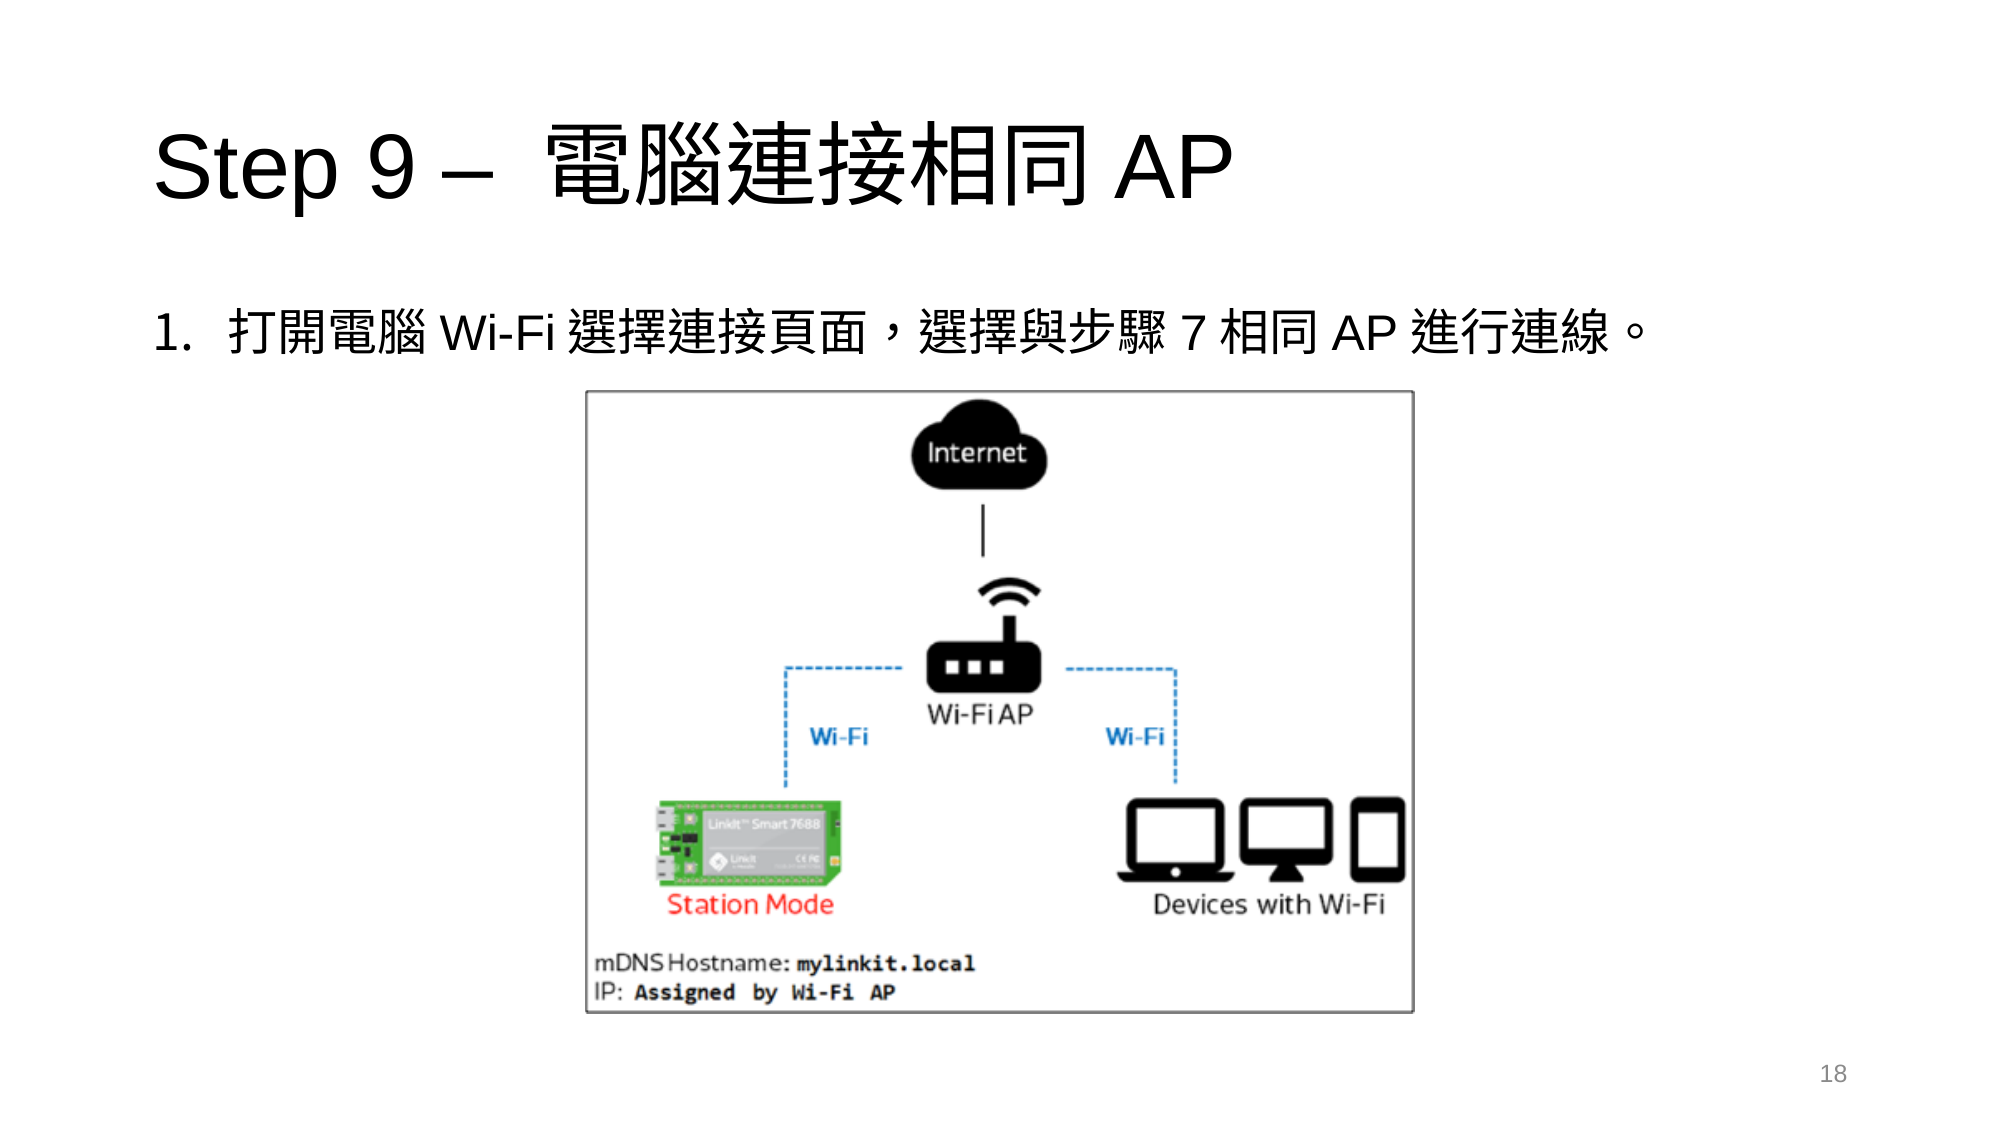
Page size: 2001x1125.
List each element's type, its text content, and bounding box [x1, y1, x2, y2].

list 打開電腦Wi-Fi選擇連接頁面，選擇與步驟7相同AP進行連線。 [137, 299, 1863, 1014]
slide_number 18 [1412, 1042, 1863, 1103]
title Step 9 – 電腦連接相同AP [137, 59, 1863, 278]
picture [585, 390, 1415, 1014]
